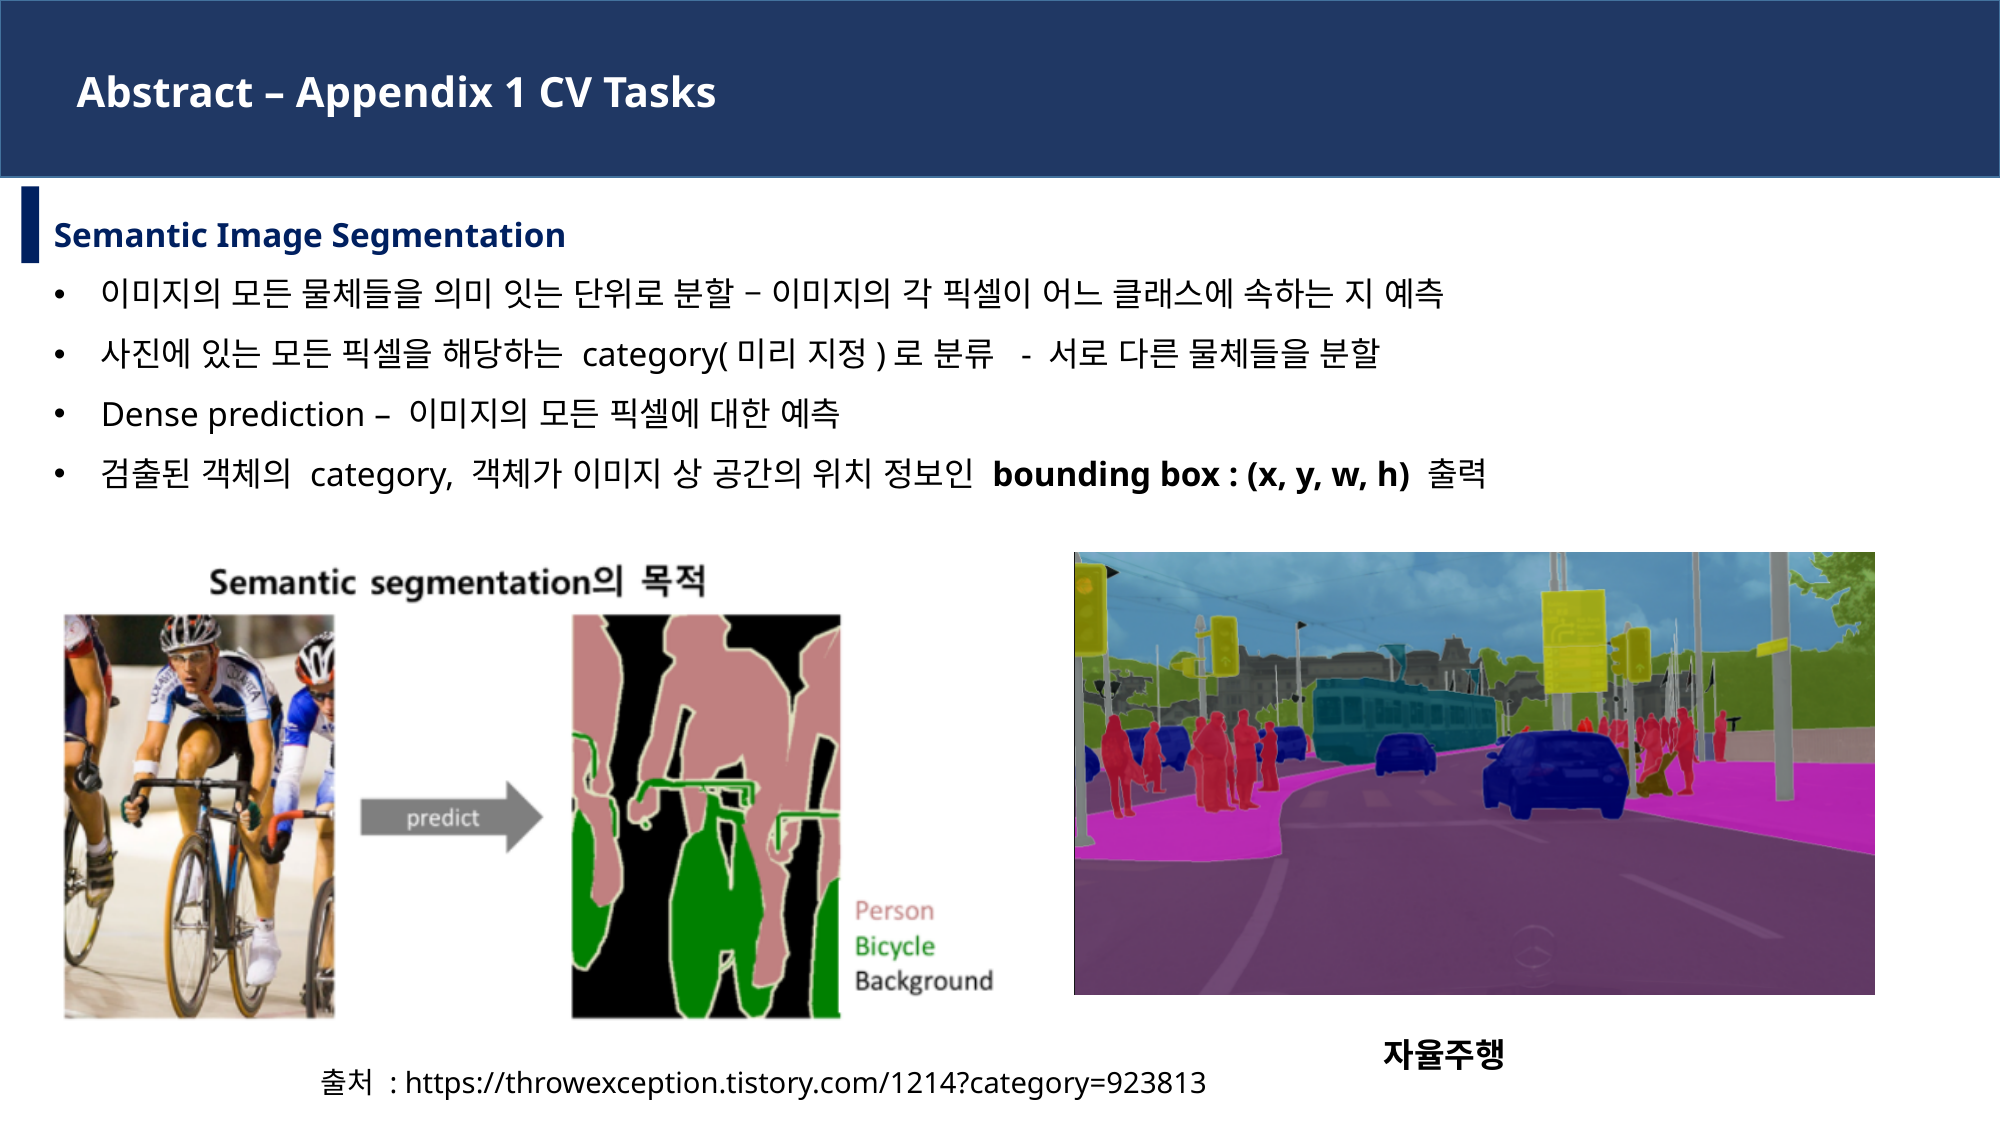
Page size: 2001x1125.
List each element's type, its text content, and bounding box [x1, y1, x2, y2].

text_box 출처 : https://throwexception.tistory.com/1214?category=923813 [305, 1056, 1306, 1107]
picture [1074, 552, 1875, 995]
text_box [20, 185, 40, 264]
text_box Abstract – Appendix 1 CV Tasks [61, 58, 1075, 123]
text_box [0, 0, 2000, 178]
picture [23, 552, 1000, 1055]
text_box 자율주행 [1369, 1026, 1580, 1082]
text_box Semantic Image Segmentation 이미지의 모든 물체들을 의미 잇는 단위로 분할 – 이미지의 각 픽셀이 어느 클래스에 속하는 지 예측 사진에 있는 모든 픽셀을 해당하는 category(미리 지정)로 분류 - 서로 다른 물체들을 분할 Dense prediction – 이미지의 모든 픽셀에 대한 예측 검출된 객체의 category, 객체가 이미지 상 공간의 위치 정보인 bounding box : (x, y, w, h) 출력 [39, 186, 1711, 501]
